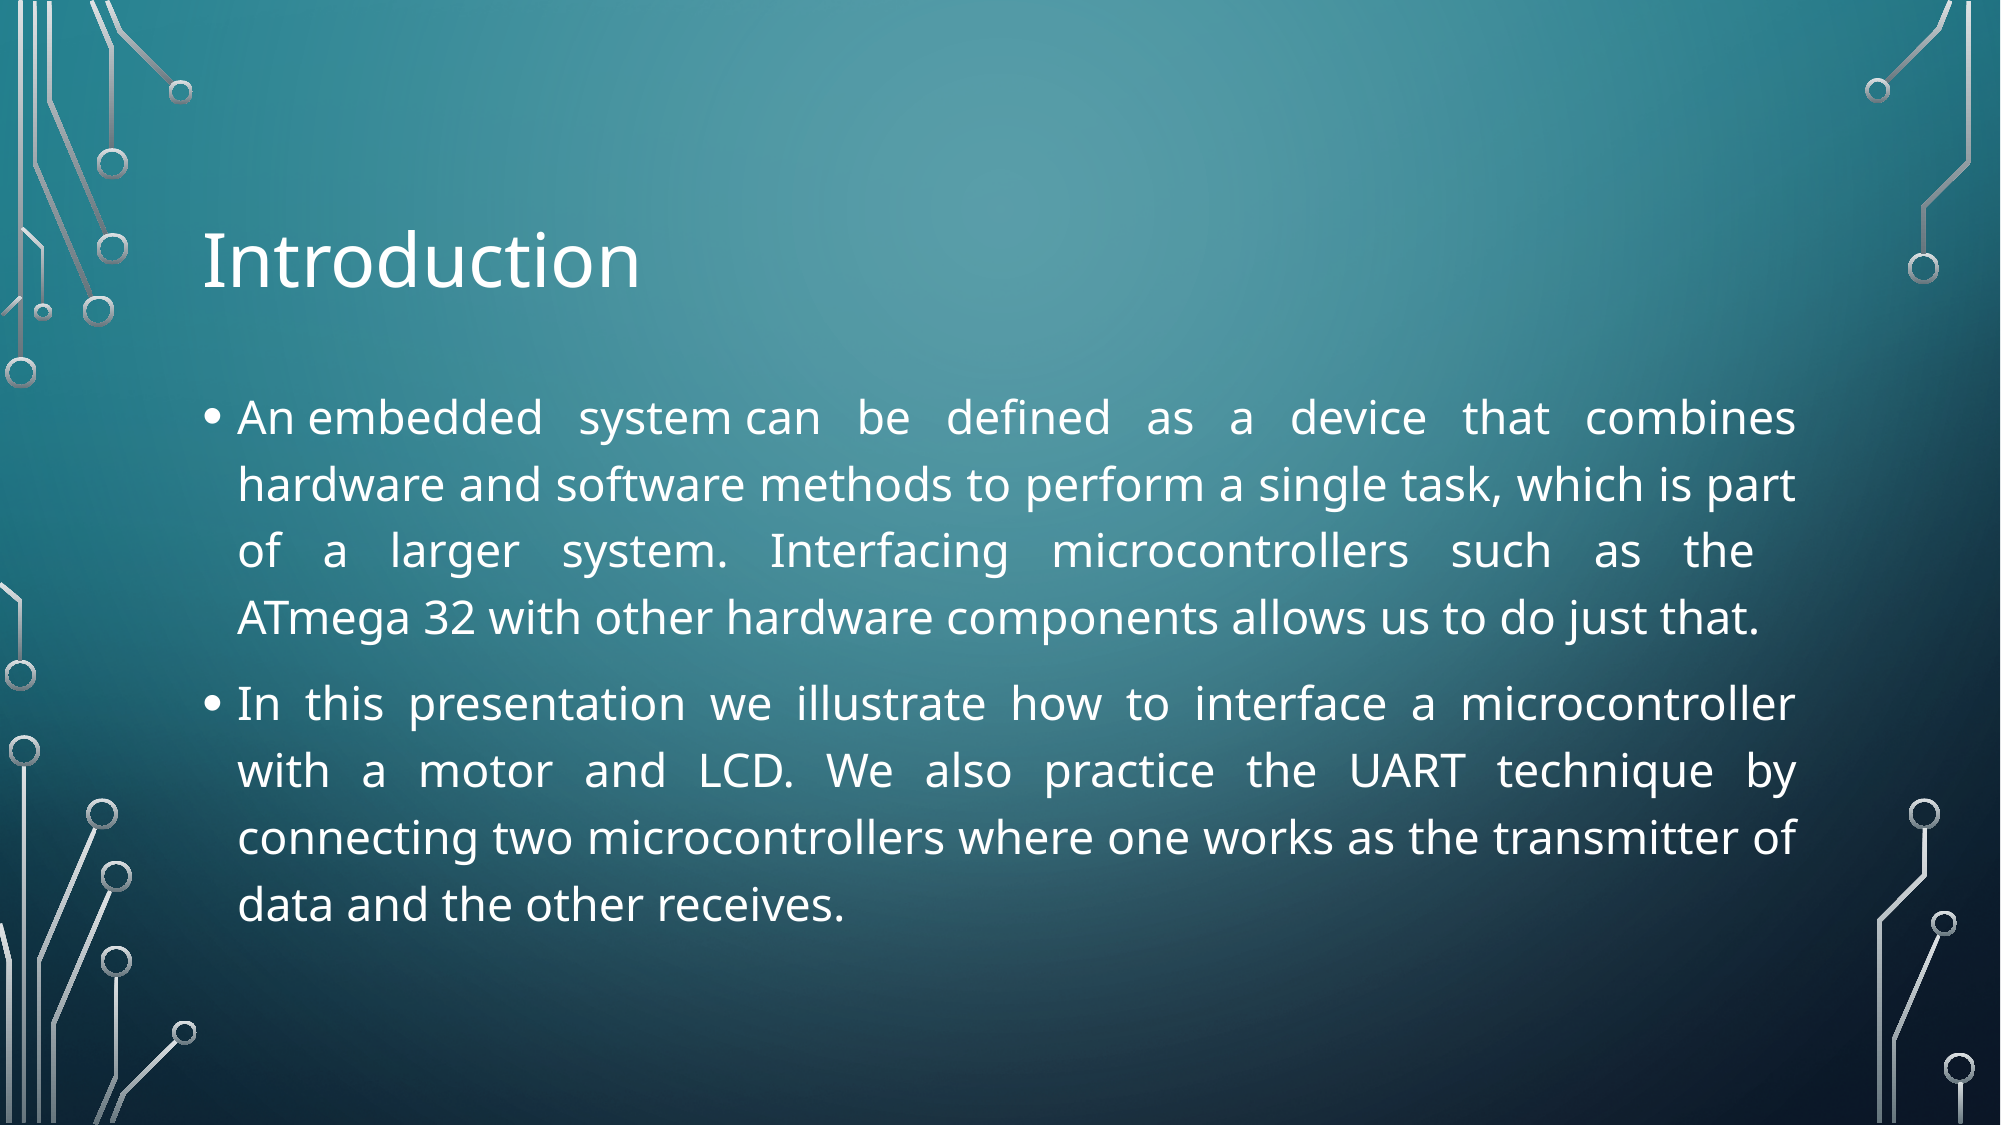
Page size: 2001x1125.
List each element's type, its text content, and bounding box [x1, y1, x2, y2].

list An embedded system can be defined as a device that combines hardware and software methods to perform a single task, which is part of a larger system. Interfacing microcontrollers such as the ATmega 32 with other hardware components allows us to do just that. In this presentation we illustrate how to interface a microcontroller with a motor and LCD. We also practice the UART technique by connecting two microcontrollers where one works as the transmitter of data and the other receives. [187, 369, 1813, 950]
title Introduction [187, 101, 1813, 344]
